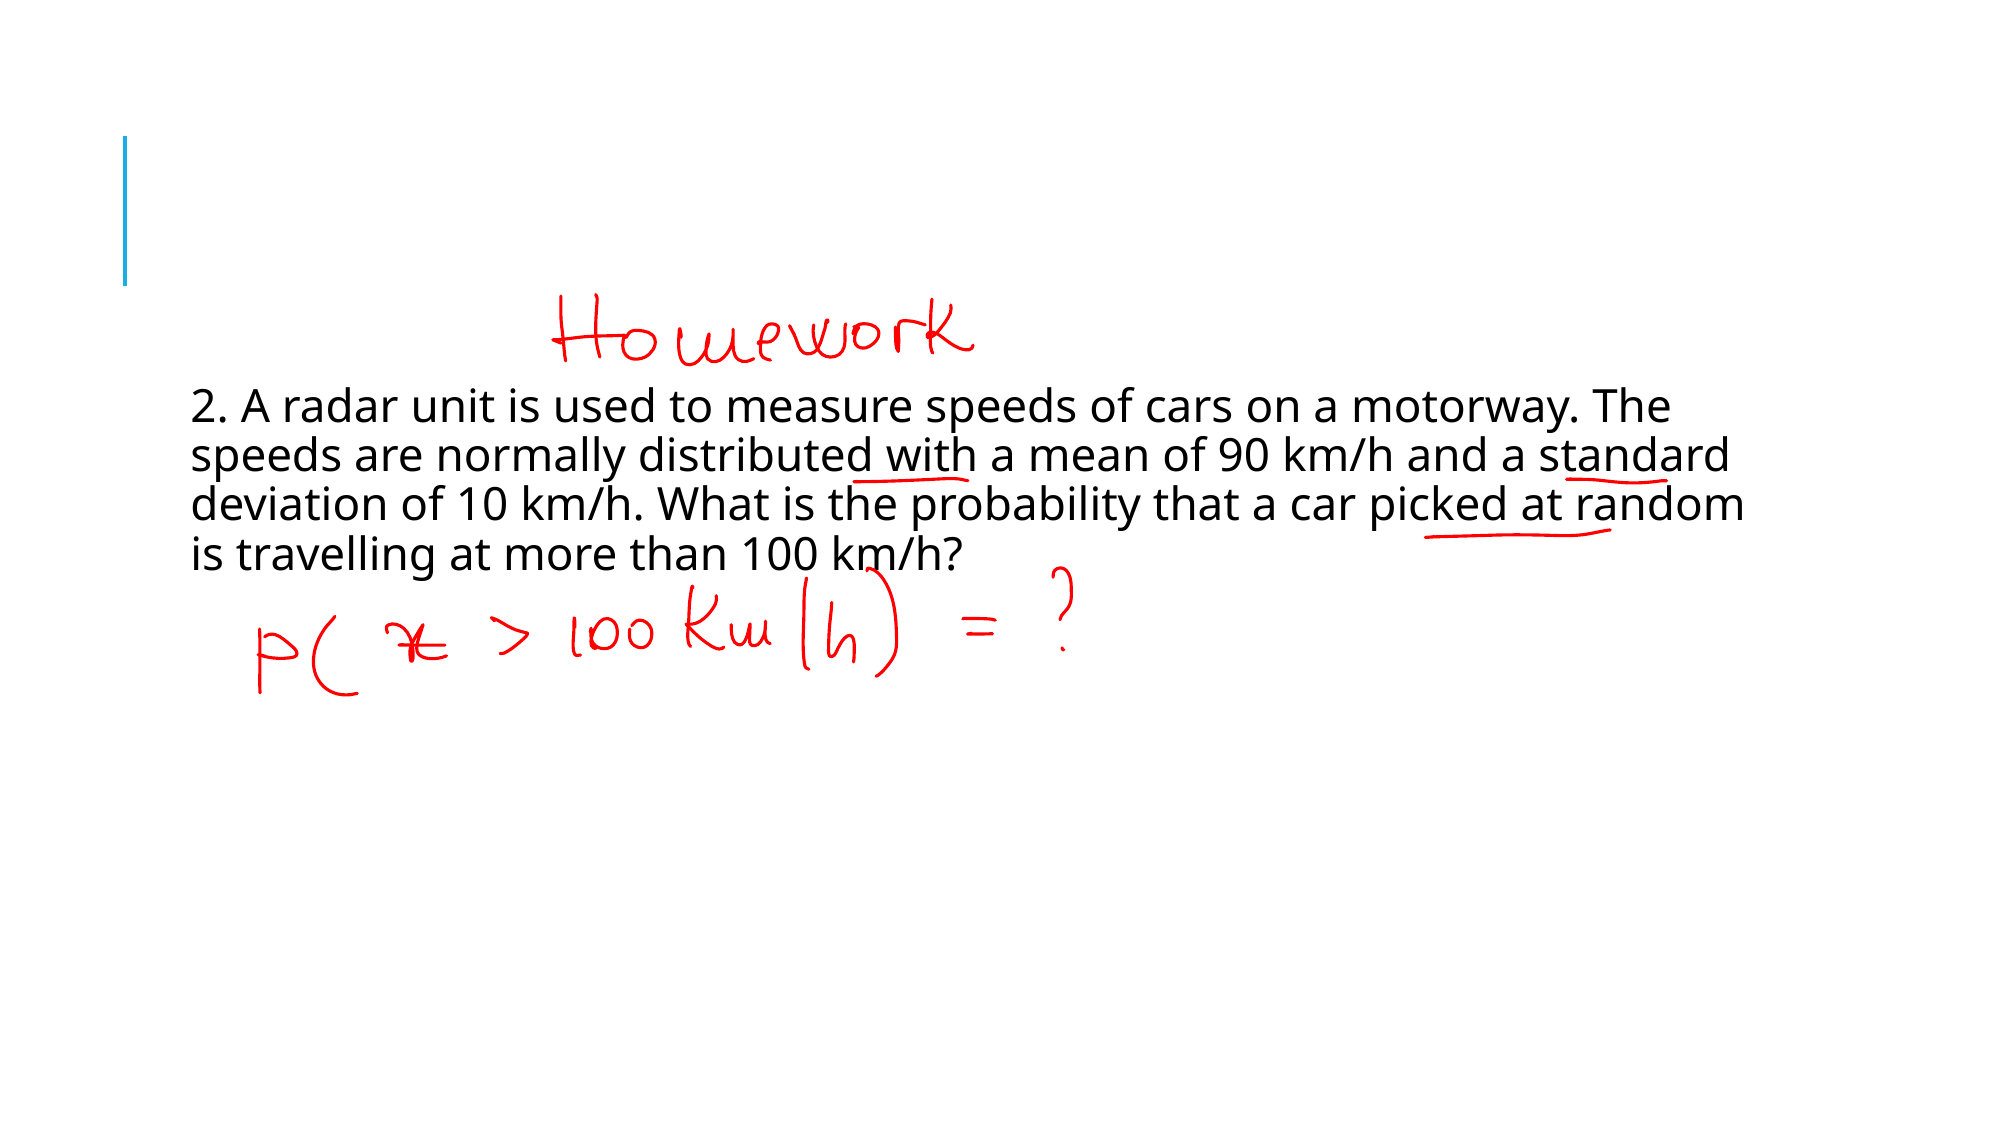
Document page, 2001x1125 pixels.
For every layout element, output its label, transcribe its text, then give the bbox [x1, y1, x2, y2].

list 2. A radar unit is used to measure speeds of cars on a motorway. The speeds are normally distributed with a mean of 90 km/h and a standard deviation of 10 km/h. What is the probability that a car picked at random is travelling at more than 100 km/h? [168, 375, 1763, 1035]
